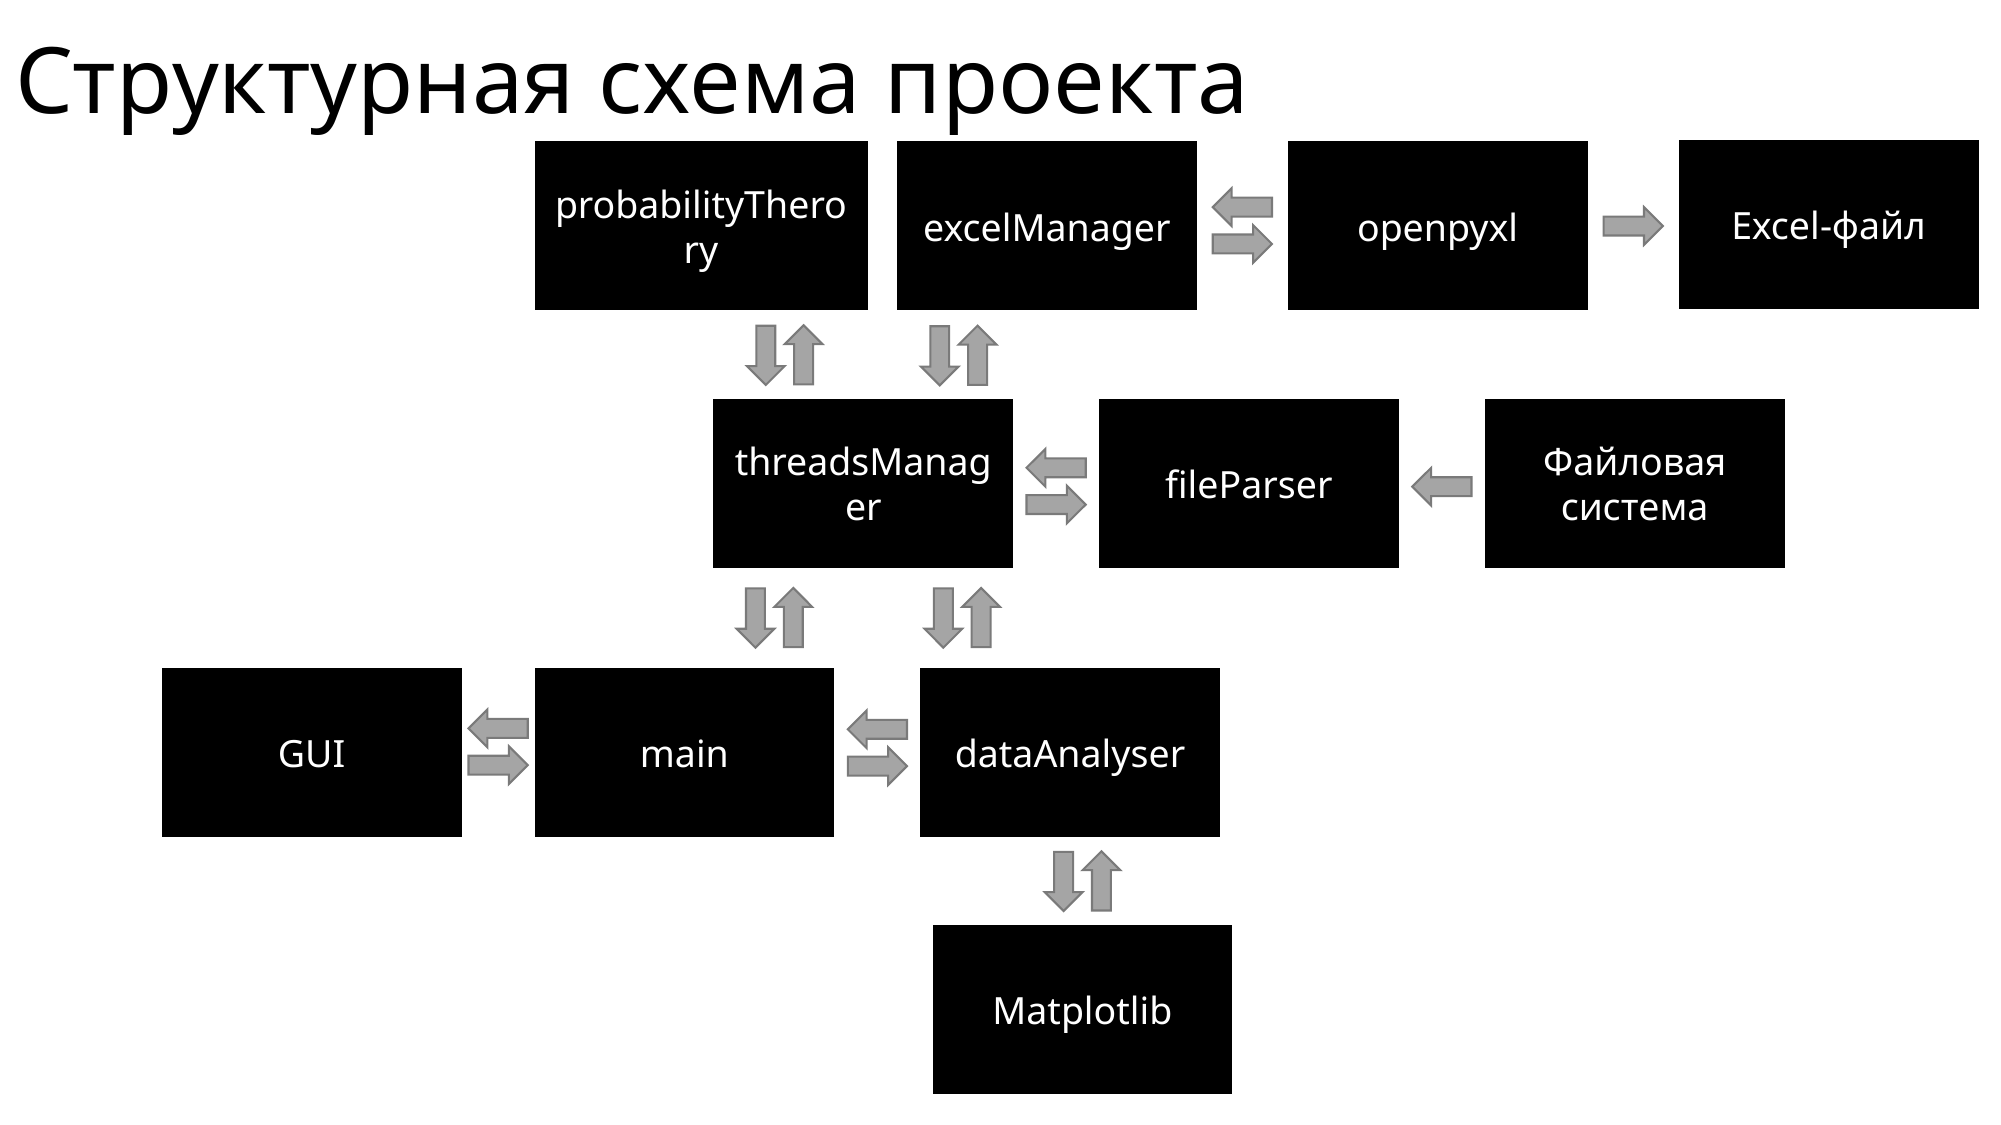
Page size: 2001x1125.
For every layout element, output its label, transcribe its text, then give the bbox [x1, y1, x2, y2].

title Структурная схема проекта [0, 0, 1436, 168]
text_box [846, 707, 909, 751]
text_box probabilityTherory [535, 141, 868, 310]
text_box [1025, 483, 1088, 526]
text_box [782, 323, 825, 386]
text_box [1602, 204, 1665, 248]
text_box Matplotlib [933, 925, 1232, 1094]
text_box [918, 325, 962, 387]
text_box [1410, 465, 1473, 509]
text_box excelManager [897, 141, 1197, 310]
text_box GUI [162, 668, 462, 837]
text_box [467, 743, 530, 787]
text_box [1211, 222, 1274, 266]
text_box Файловая система [1485, 399, 1785, 568]
text_box main [535, 668, 834, 837]
text_box [922, 587, 965, 650]
text_box [1025, 446, 1087, 490]
text_box [1042, 850, 1086, 913]
text_box [467, 707, 529, 750]
text_box [846, 744, 909, 788]
text_box [744, 324, 788, 387]
text_box threadsManager [713, 399, 1013, 568]
text_box dataAnalyser [920, 668, 1220, 837]
text_box [959, 586, 1003, 649]
text_box [771, 586, 815, 649]
text_box [734, 587, 777, 650]
text_box Excel-файл [1679, 140, 1979, 309]
text_box [1080, 849, 1123, 912]
text_box openpyxl [1288, 141, 1588, 310]
text_box [956, 324, 999, 386]
text_box [1211, 185, 1274, 229]
text_box fileParser [1099, 399, 1399, 568]
